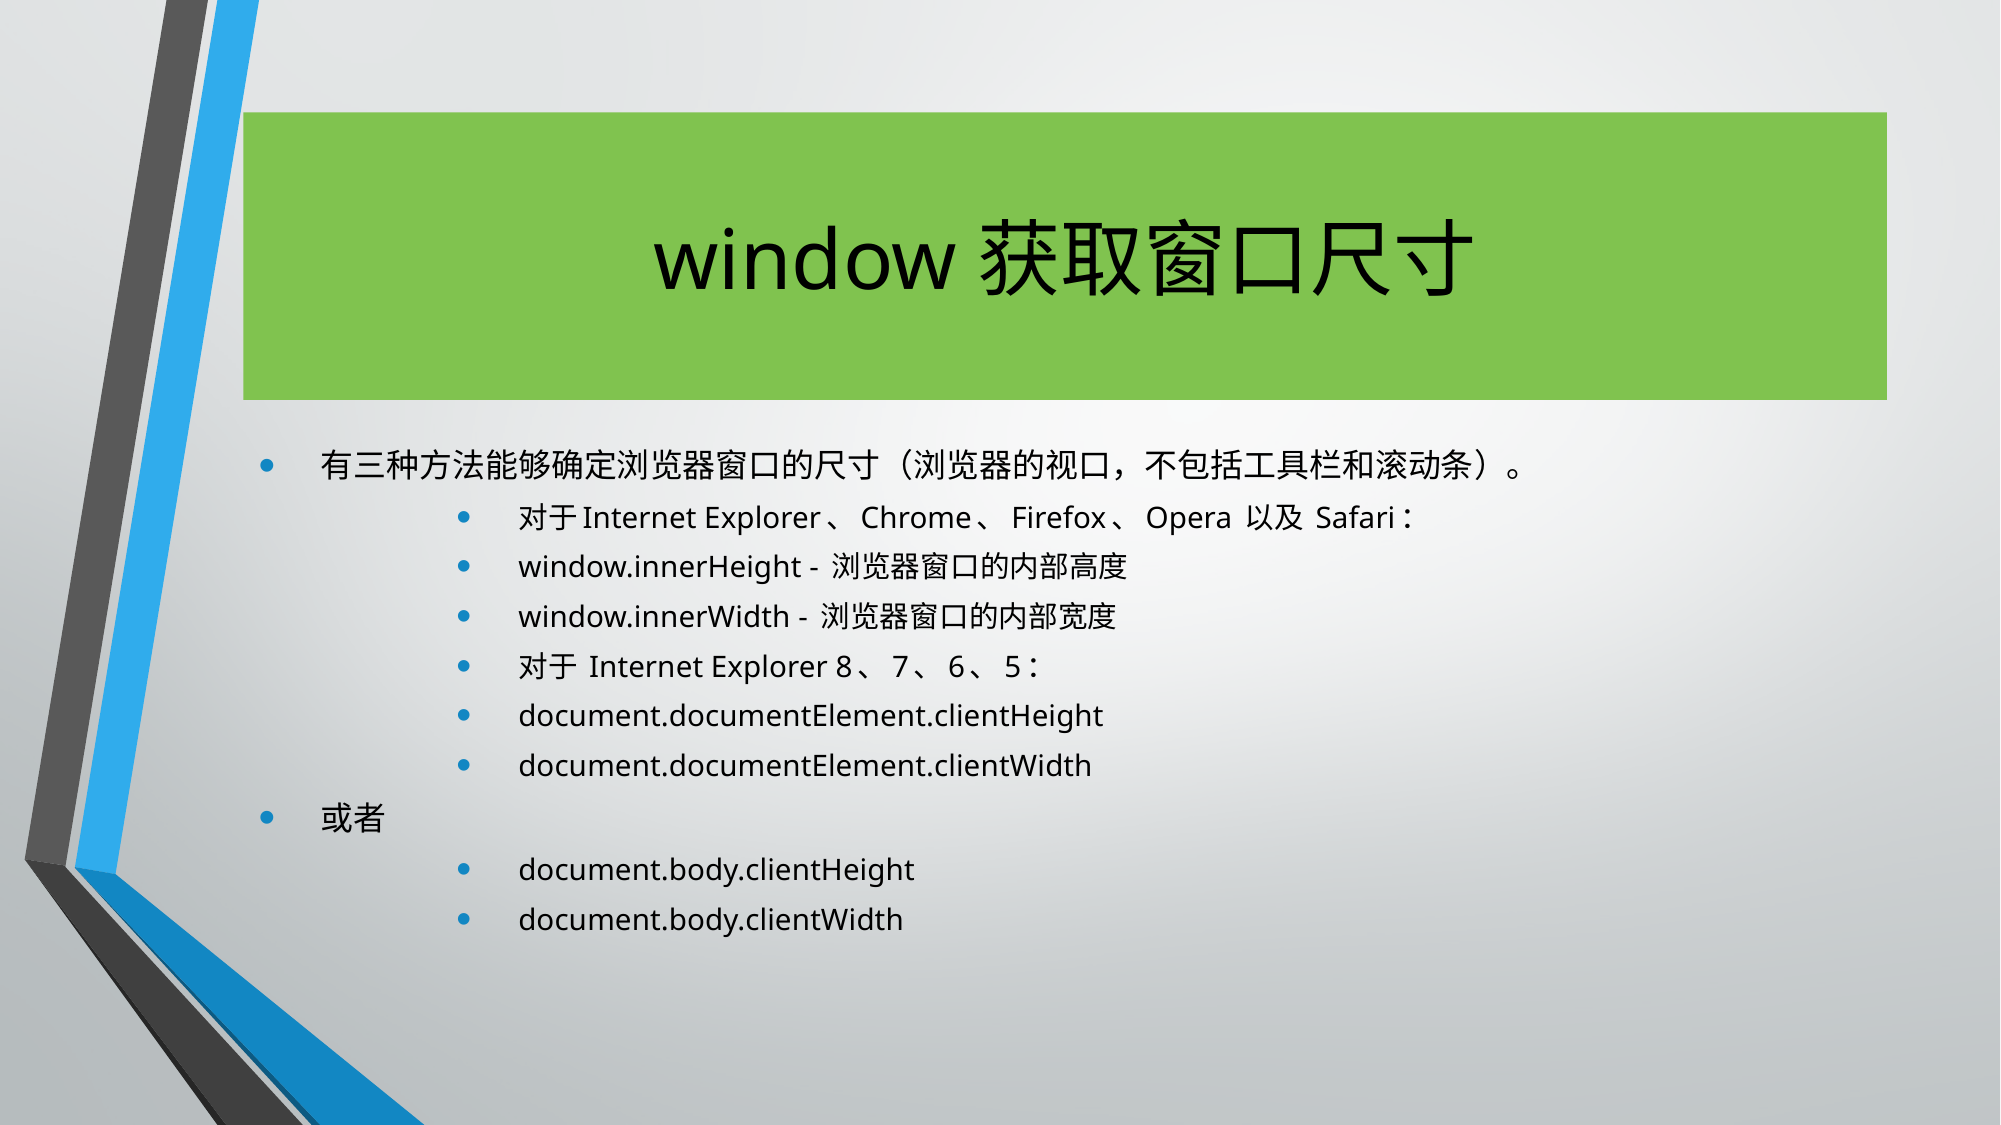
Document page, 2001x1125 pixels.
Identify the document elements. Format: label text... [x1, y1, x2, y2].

title window获取窗口尺寸 [243, 112, 1887, 400]
list 有三种方法能够确定浏览器窗口的尺寸（浏览器的视口，不包括工具栏和滚动条）。 对于Internet Explorer、Chrome、Firefox、Opera 以及 Safari： window.innerHeight - 浏览器窗口的内部高度 window.innerWidth - 浏览器窗口的内部宽度 对于 Internet Explorer 8、7、6、5： document.documentElement.clientHeight document.documentElement.clientWidth 或者 document.body.clientHeight document.body.clientWidth [243, 437, 1887, 950]
